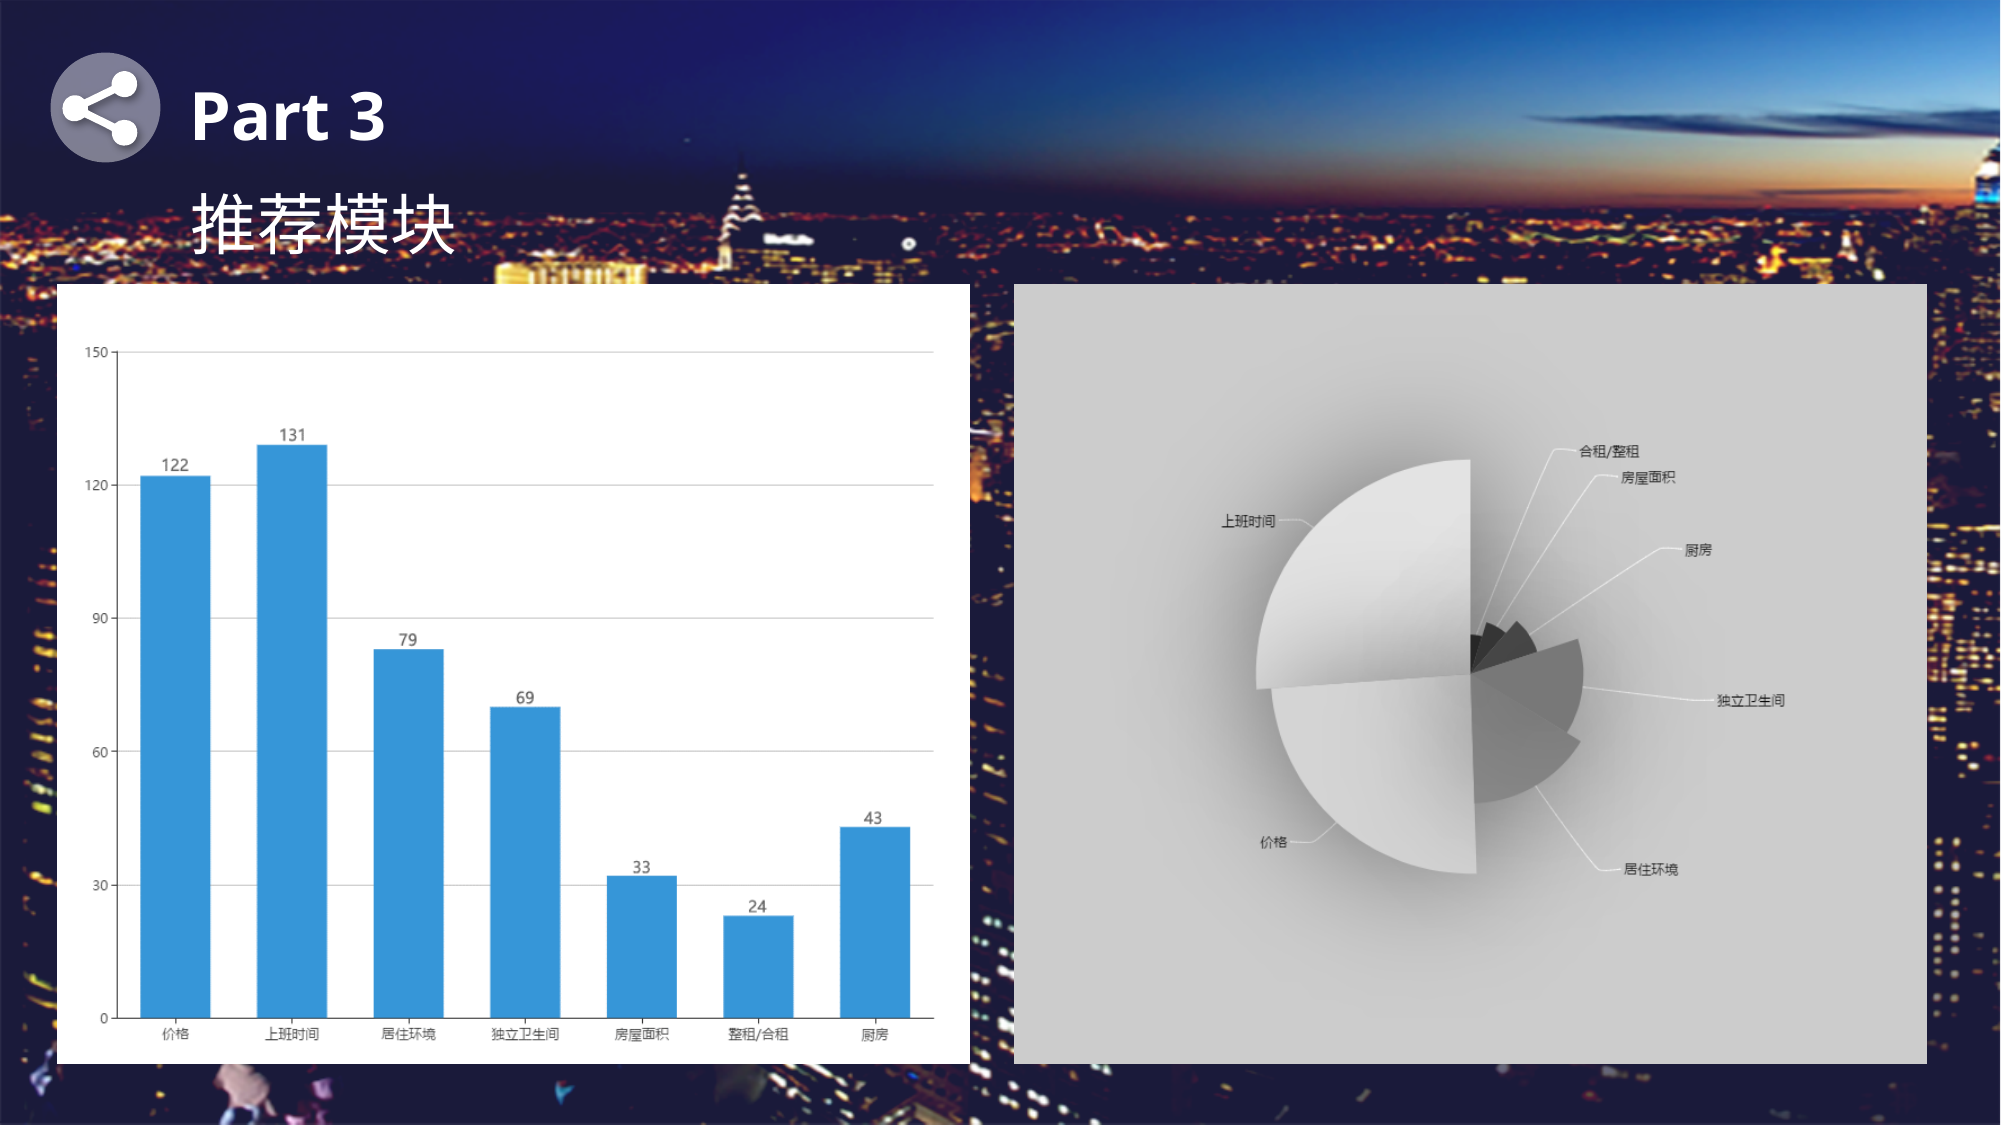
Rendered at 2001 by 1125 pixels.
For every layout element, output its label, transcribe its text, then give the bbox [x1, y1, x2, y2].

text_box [50, 52, 161, 163]
picture [0, 0, 2001, 1125]
text_box Part 3 [161, 65, 416, 161]
text_box 推荐模块 [171, 175, 478, 270]
